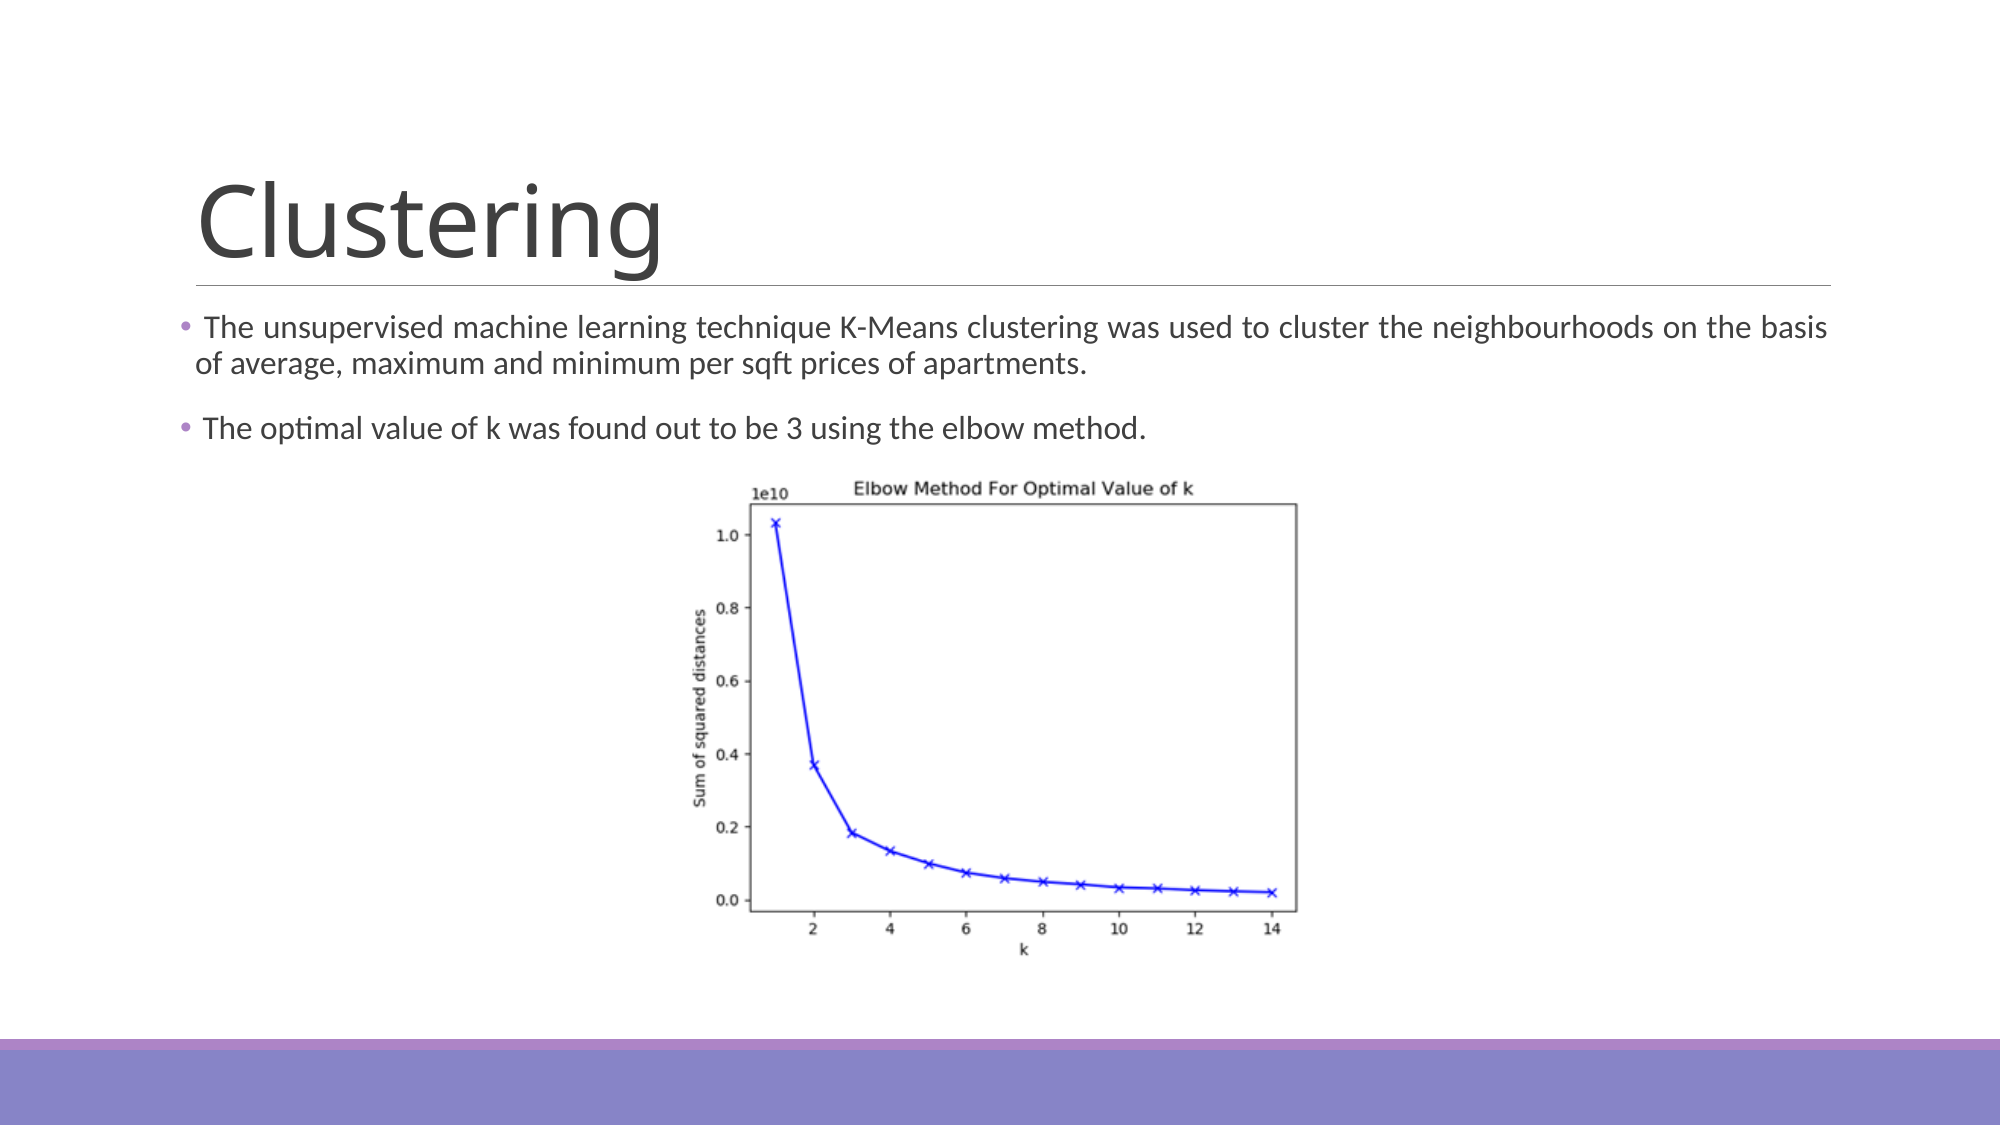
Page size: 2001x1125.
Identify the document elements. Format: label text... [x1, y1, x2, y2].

list The unsupervised machine learning technique K-Means clustering was used to cluster the neighbourhoods on the basis of average, maximum and minimum per sqft prices of apartments. The optimal value of k was found out to be 3 using the elbow method. [180, 302, 1830, 963]
picture [682, 470, 1318, 964]
title Clustering [180, 47, 1830, 285]
